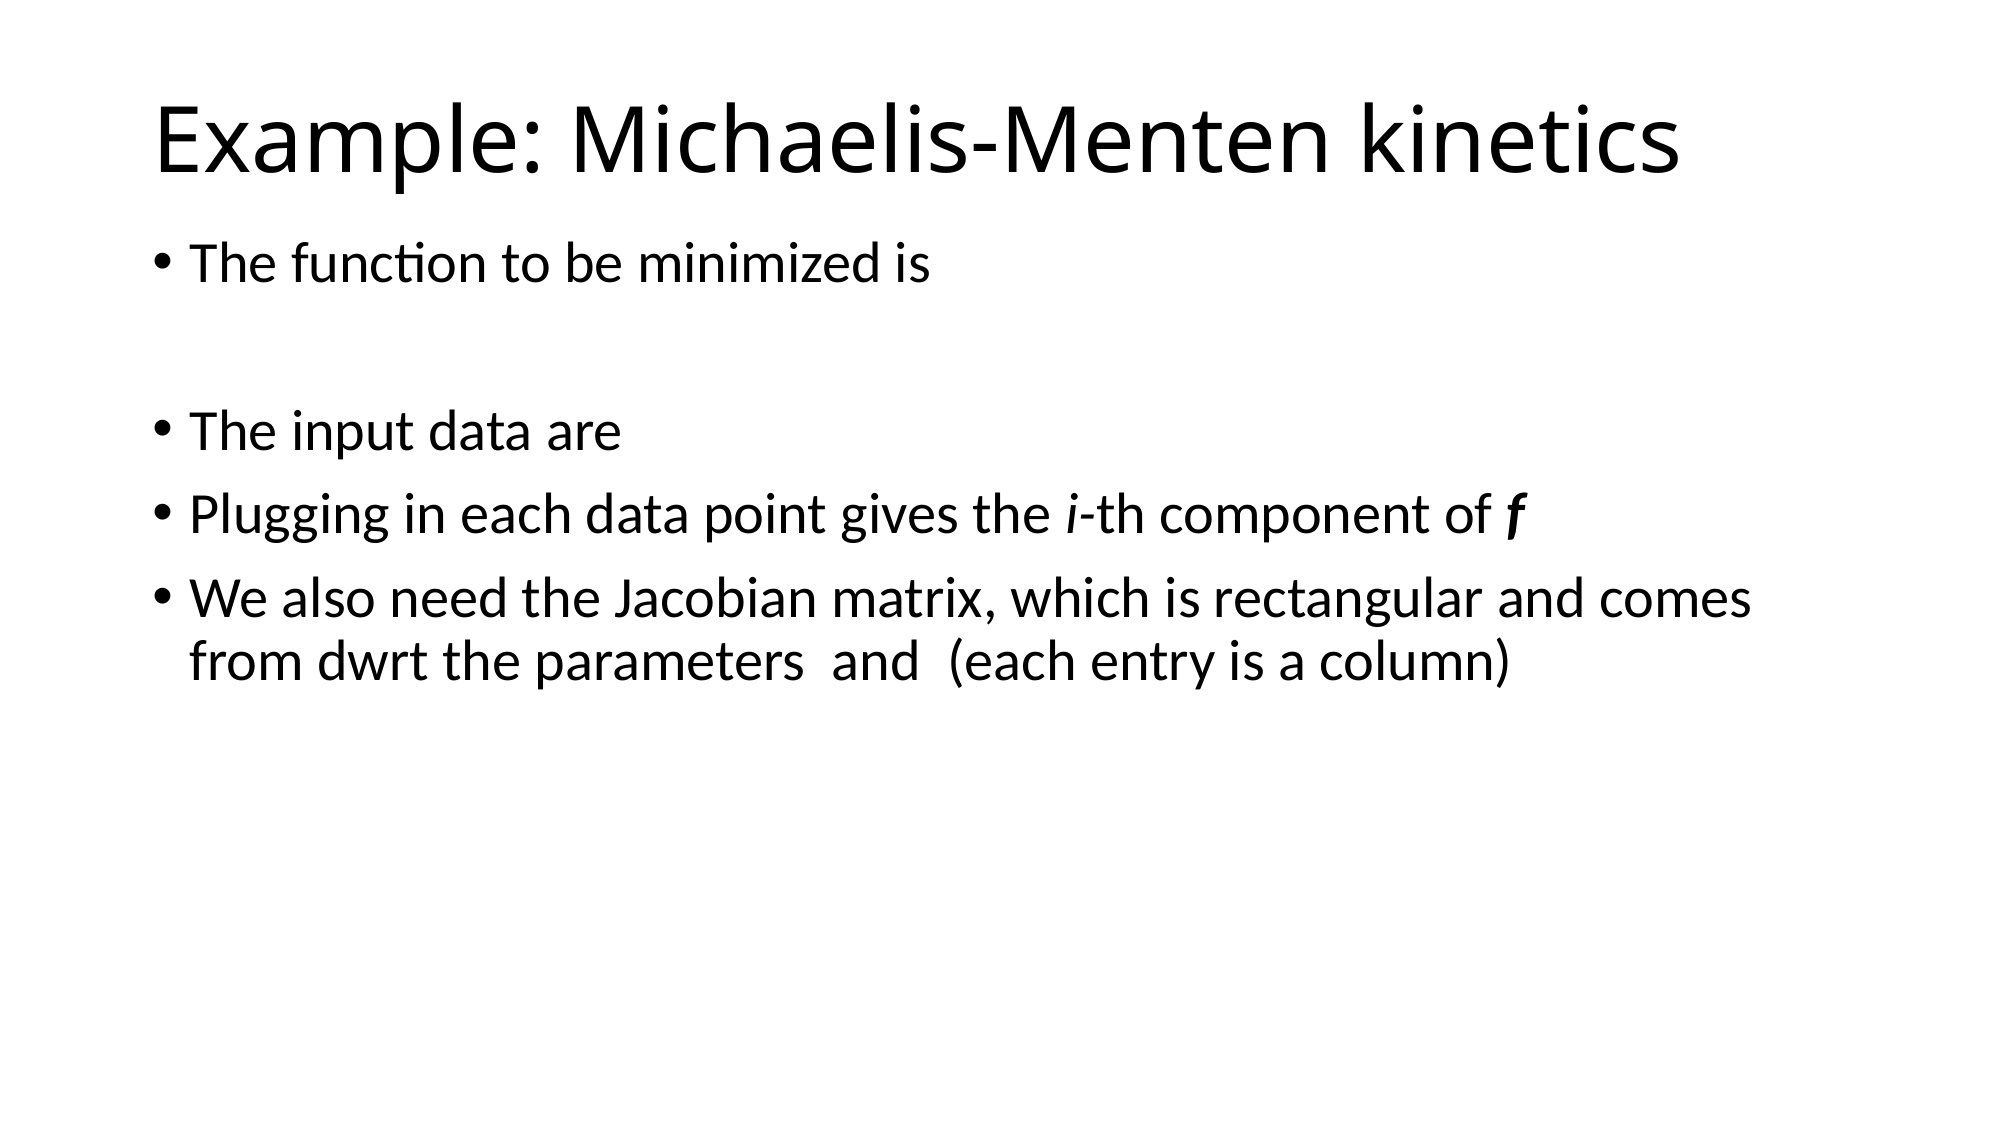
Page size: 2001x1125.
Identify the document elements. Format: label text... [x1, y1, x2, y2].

title Example: Michaelis-Menten kinetics [137, 59, 1863, 225]
